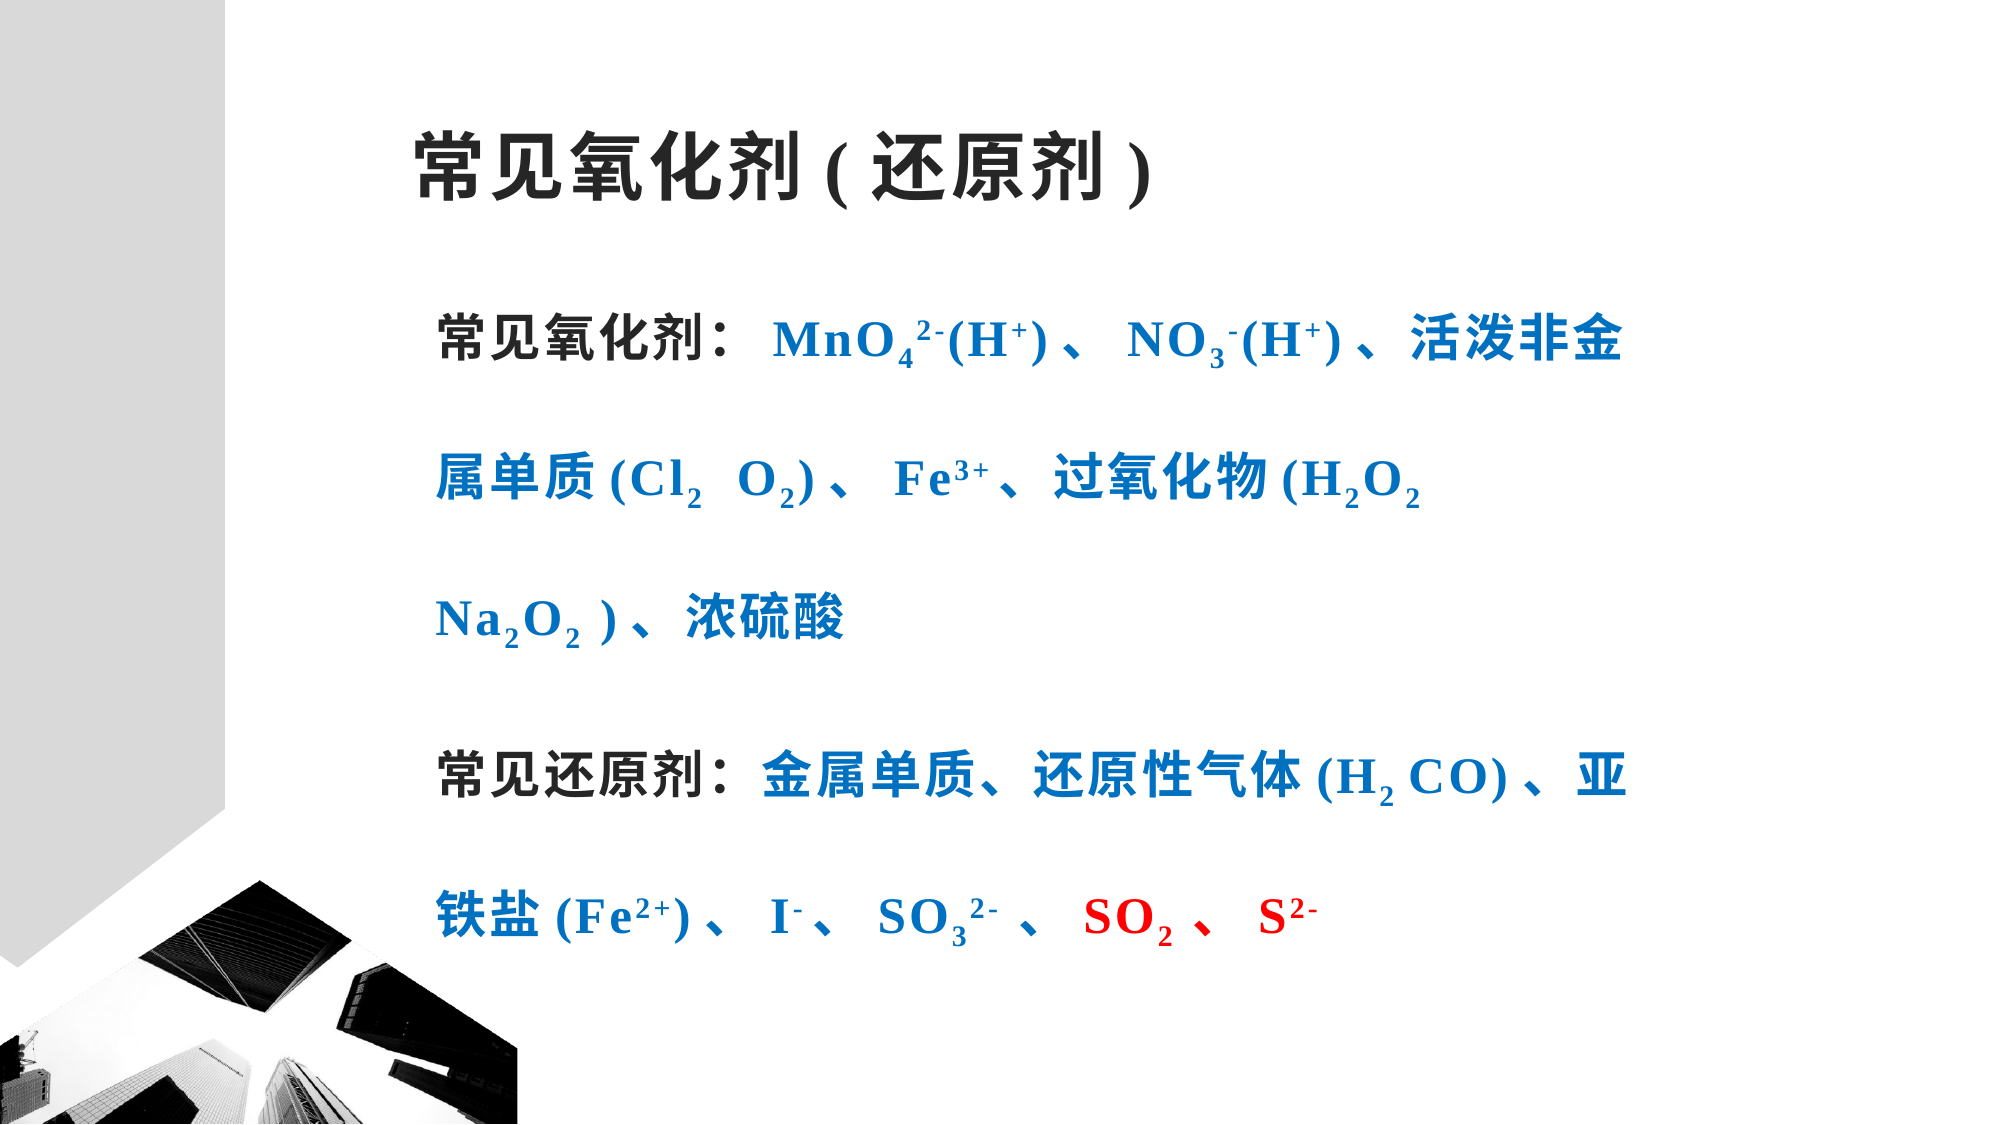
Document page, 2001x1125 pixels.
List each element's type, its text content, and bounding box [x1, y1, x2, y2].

list 常见氧化剂：MnO42-(H+)、NO3-(H+)、活泼非金属单质(Cl2 O2)、Fe3+、过氧化物(H2O2 Na2O2 )、浓硫酸 常见还原剂：金属单质、还原性气体(H2 CO)、亚铁盐(Fe2+)、I-、SO32- 、SO2 、S2- [418, 234, 1674, 968]
title 常见氧化剂(还原剂) [394, 68, 1925, 216]
picture [0, 880, 518, 1124]
